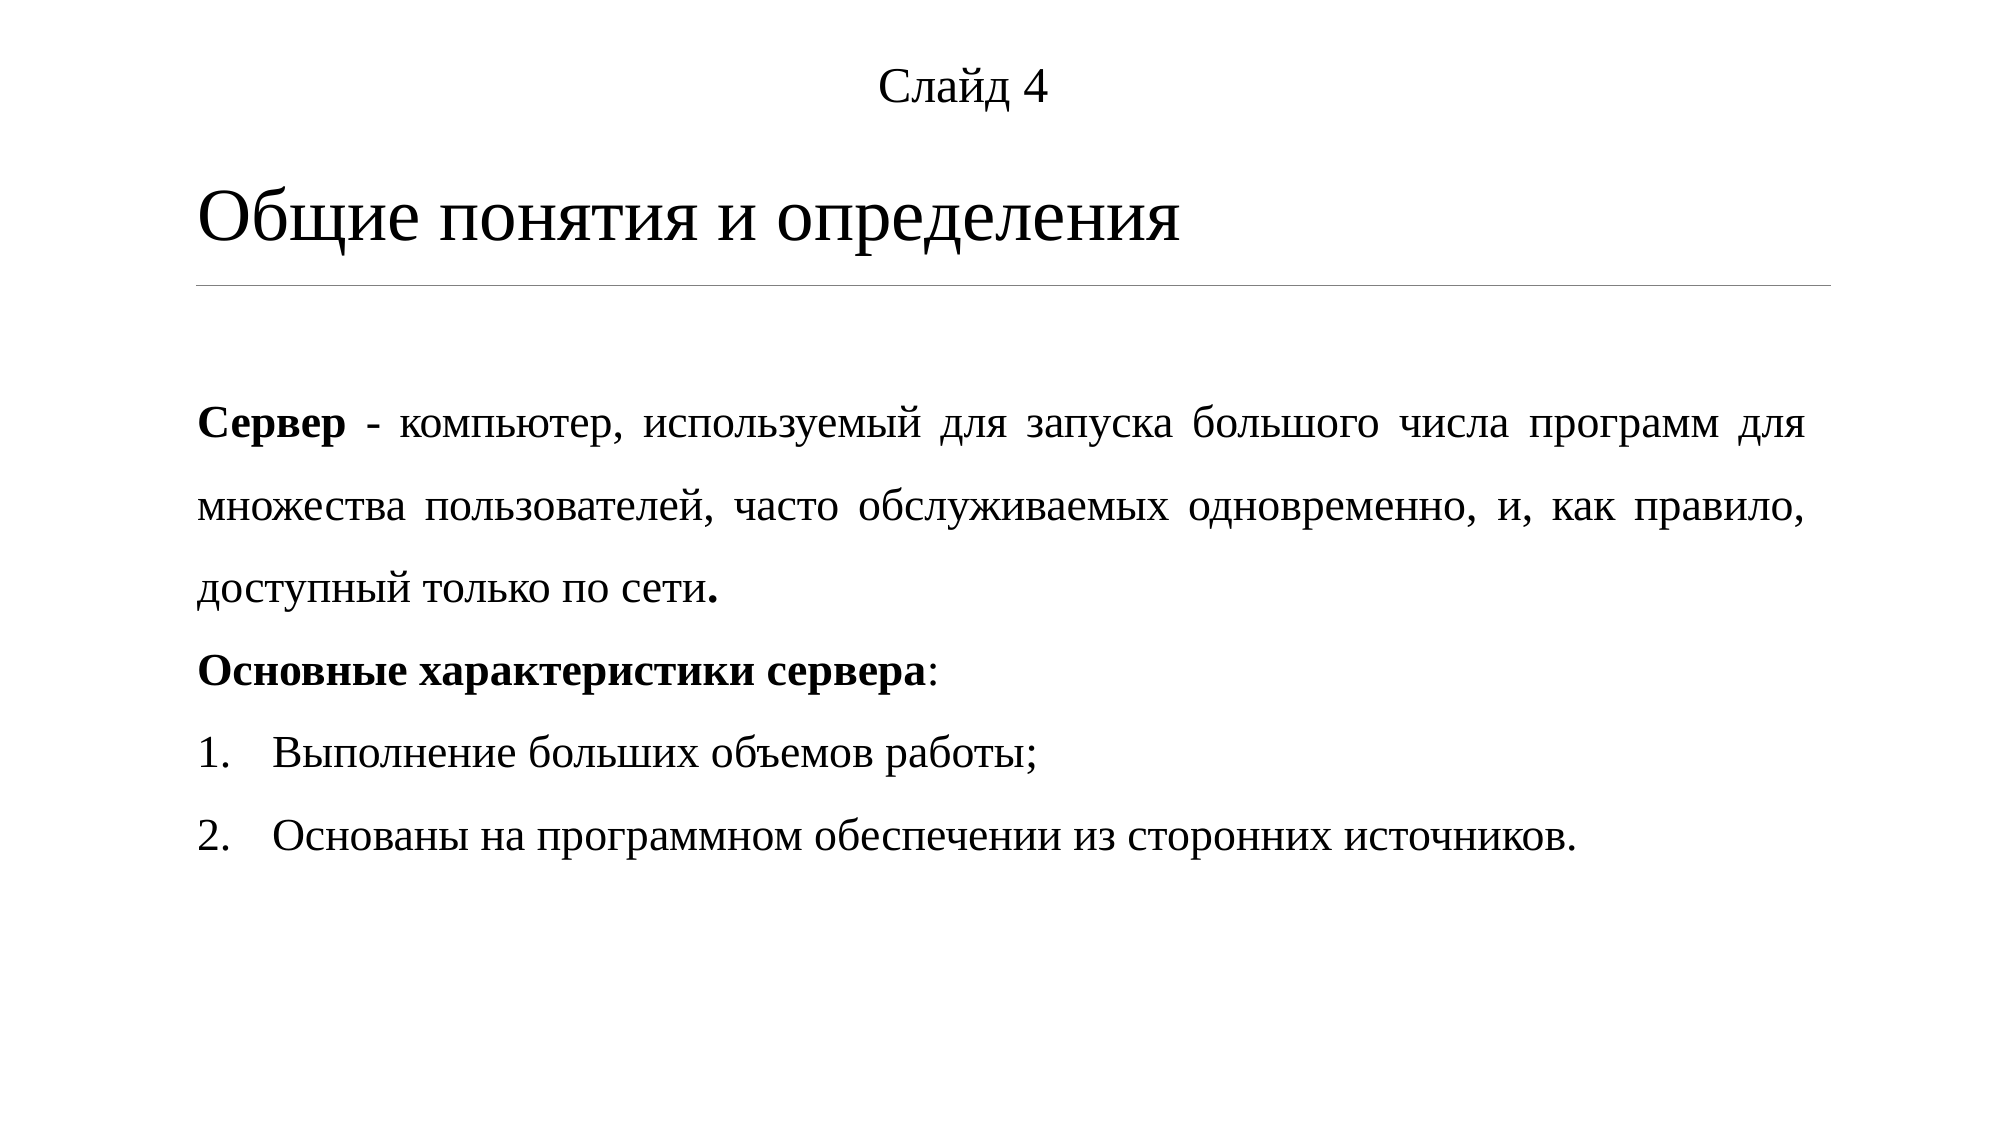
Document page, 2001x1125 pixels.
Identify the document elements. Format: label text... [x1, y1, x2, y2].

text_box Сервер - компьютер, используемый для запуска большого числа программ для множества пользователей, часто обслуживаемых одновременно, и, как правило, доступный только по сети. Основные характеристики сервера: Выполнение больших объемов работы; Основаны на программном обеспечении из сторонних источников. [182, 357, 1821, 867]
text_box Общие понятия и определения [182, 170, 1744, 264]
text_box Слайд 4 [849, 44, 1077, 120]
